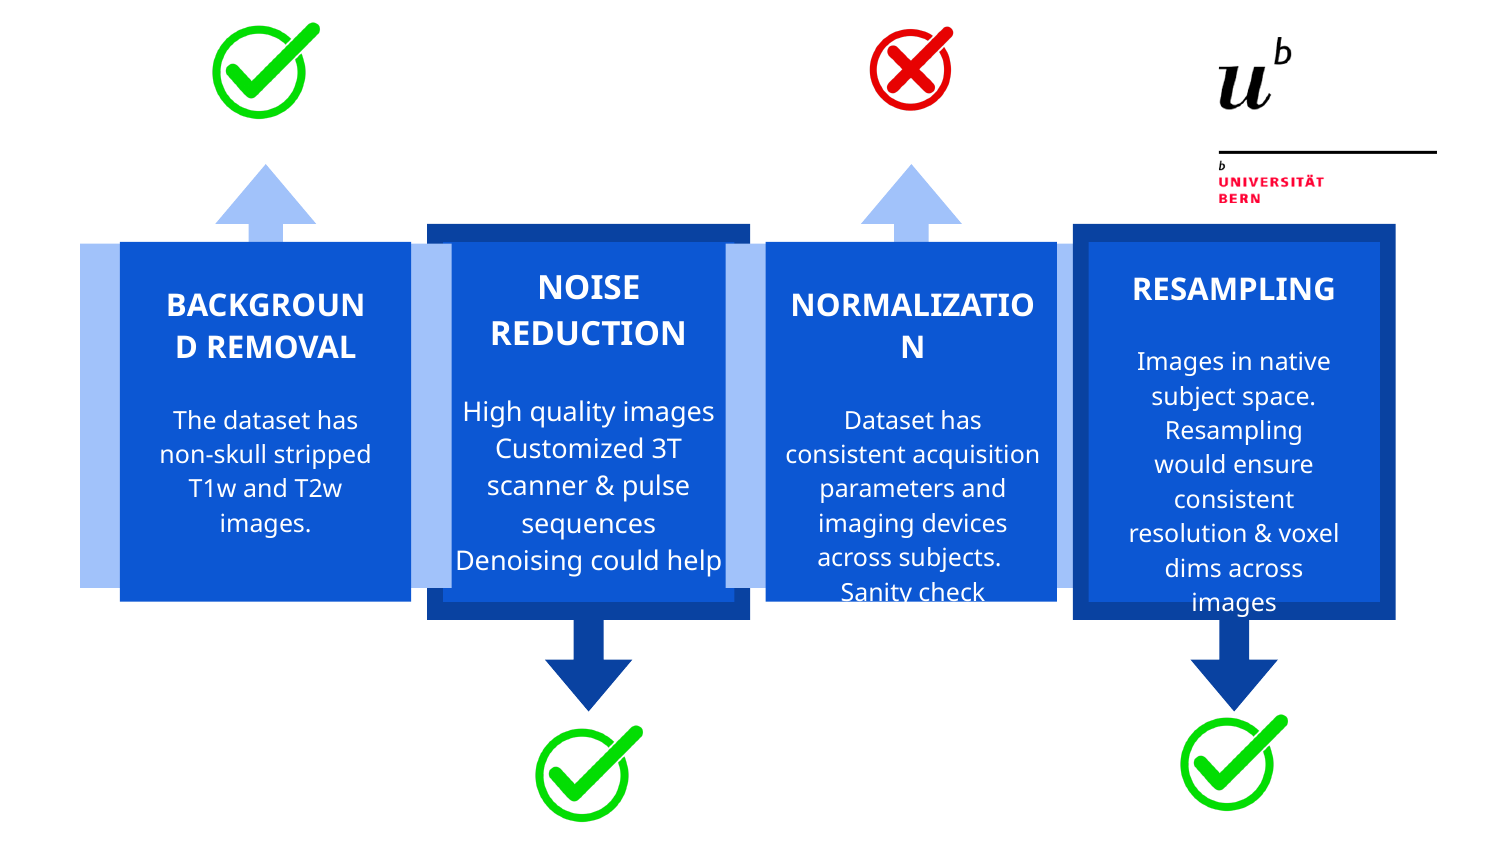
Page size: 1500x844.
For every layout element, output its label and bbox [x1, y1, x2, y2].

picture [1171, 711, 1297, 818]
picture [1218, 0, 1500, 203]
picture [864, 23, 959, 121]
picture [202, 19, 329, 125]
text_box [749, 131, 1073, 620]
picture [525, 722, 652, 828]
text_box [104, 131, 428, 620]
text_box [426, 223, 751, 712]
text_box [1072, 223, 1396, 712]
